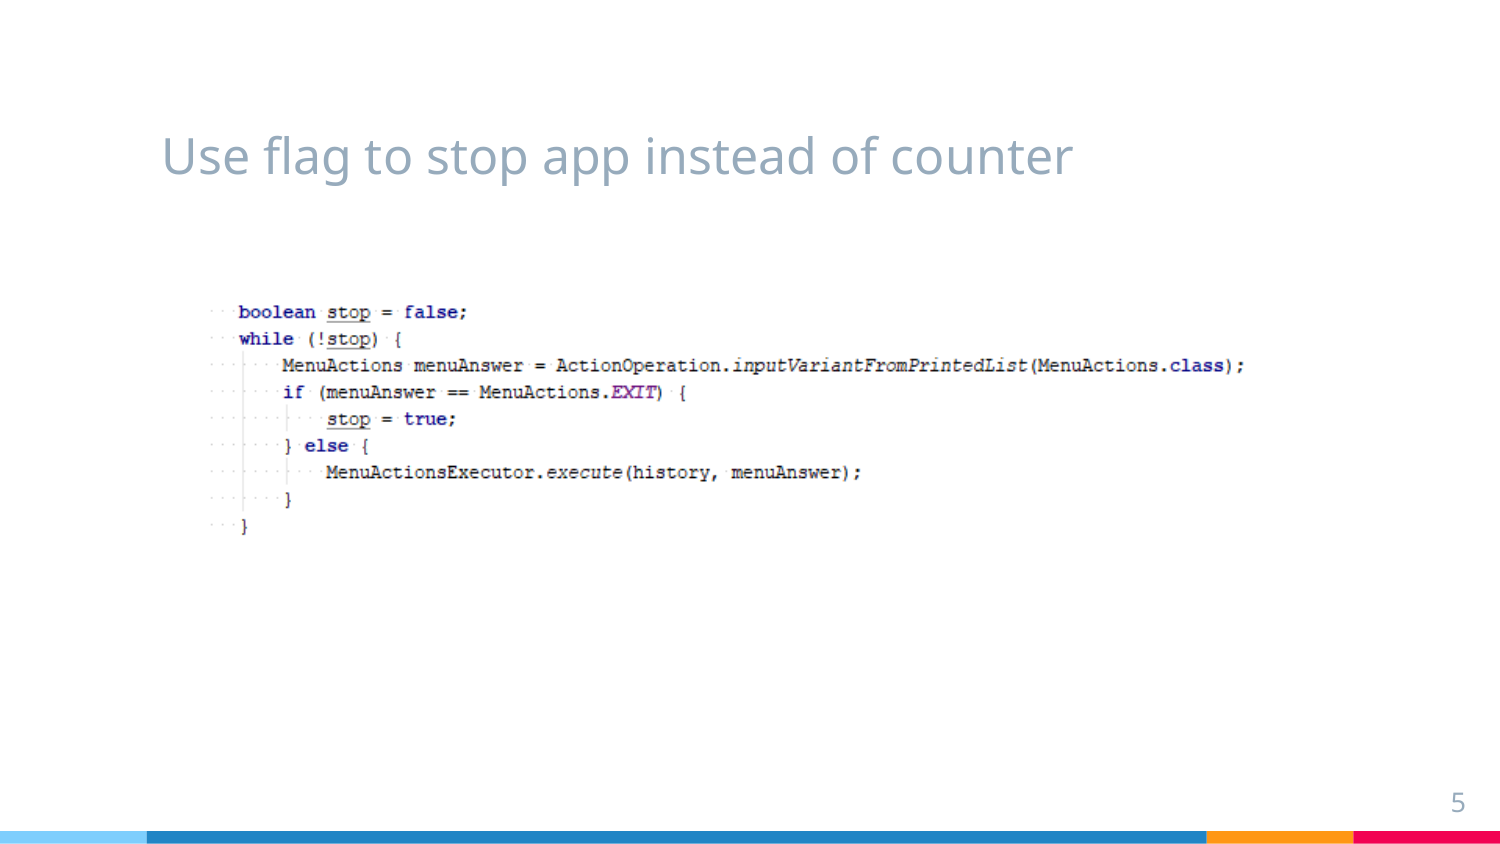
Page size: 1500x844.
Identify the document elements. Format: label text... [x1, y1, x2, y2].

title Use flag to stop app instead of counter [146, 58, 1207, 200]
picture [205, 301, 1295, 543]
slide_number 5 [1391, 770, 1482, 822]
